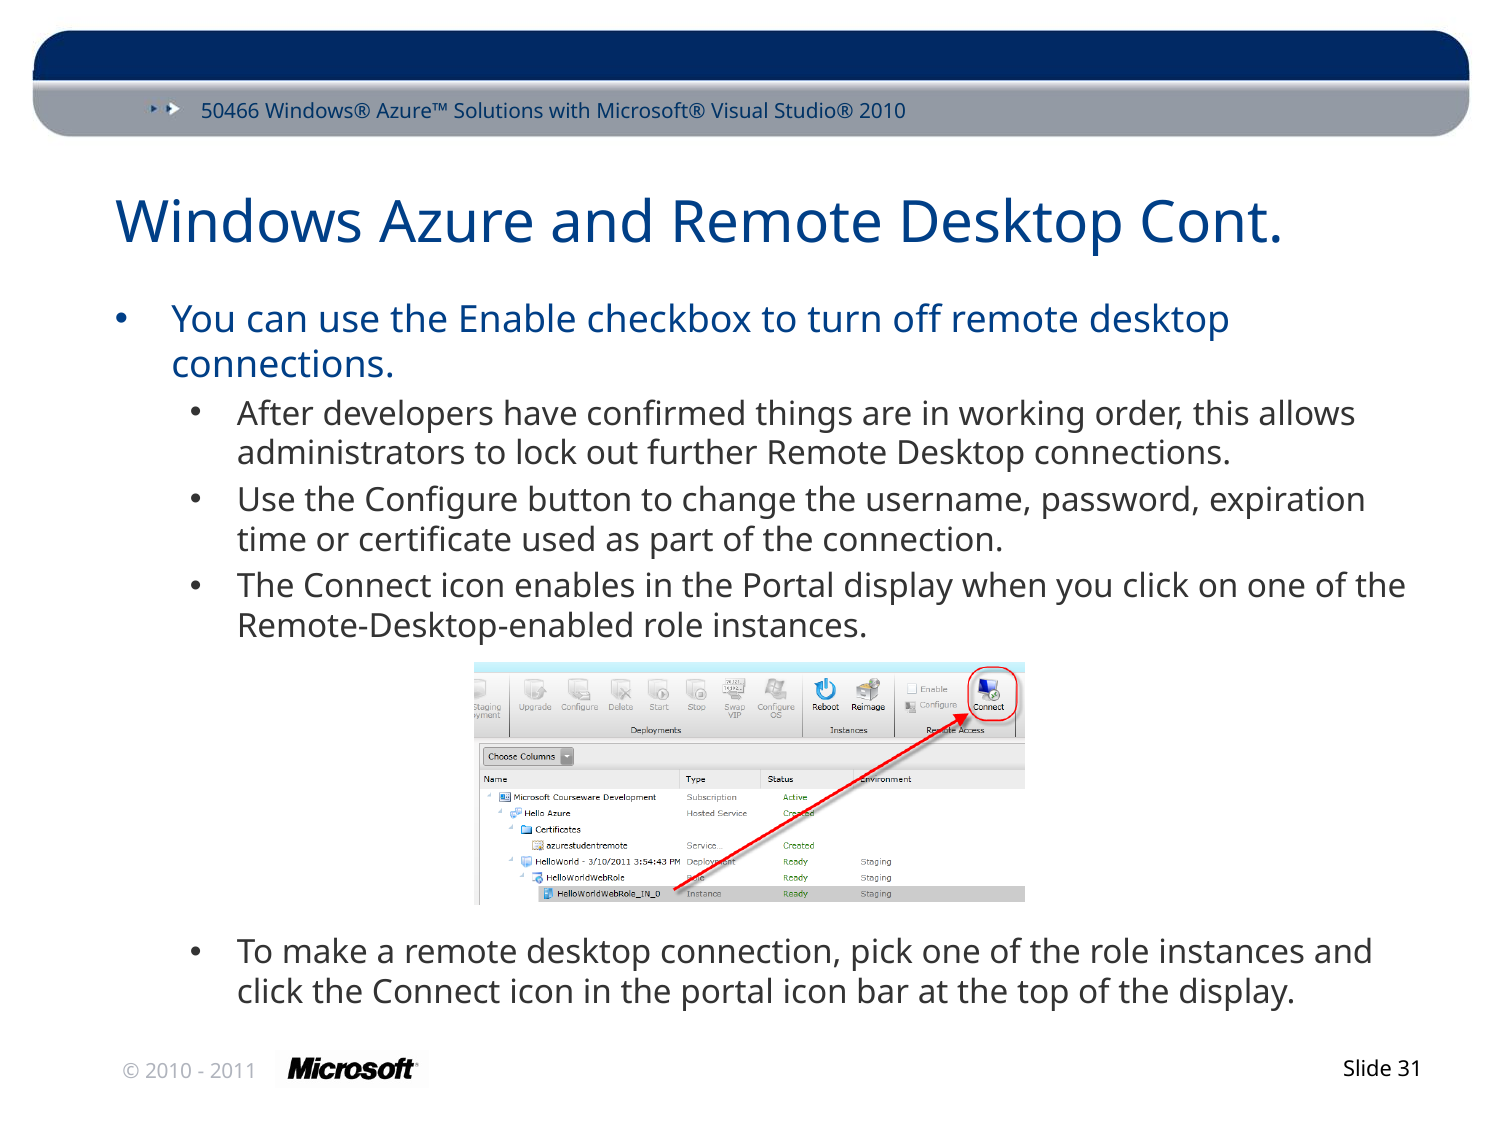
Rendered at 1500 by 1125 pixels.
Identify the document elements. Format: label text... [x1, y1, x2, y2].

picture [275, 1050, 429, 1088]
picture [474, 662, 1026, 905]
picture [0, 1, 1500, 159]
title Windows Azure and Remote Desktop Cont. [100, 143, 1433, 262]
list You can use the Enable checkbox to turn off remote desktop connections. After developers have confirmed things are in working order, this allows administrators to lock out further Remote Desktop connections. Use the Configure button to change the username, password, expiration time or certificate used as part of the connection. The Connect icon enables in the Portal display when you click on one of the Remote-Desktop-enabled role instances. To make a remote desktop connection, pick one of the role instances and click the Connect icon in the portal icon bar at the top of the display. [99, 287, 1433, 1025]
